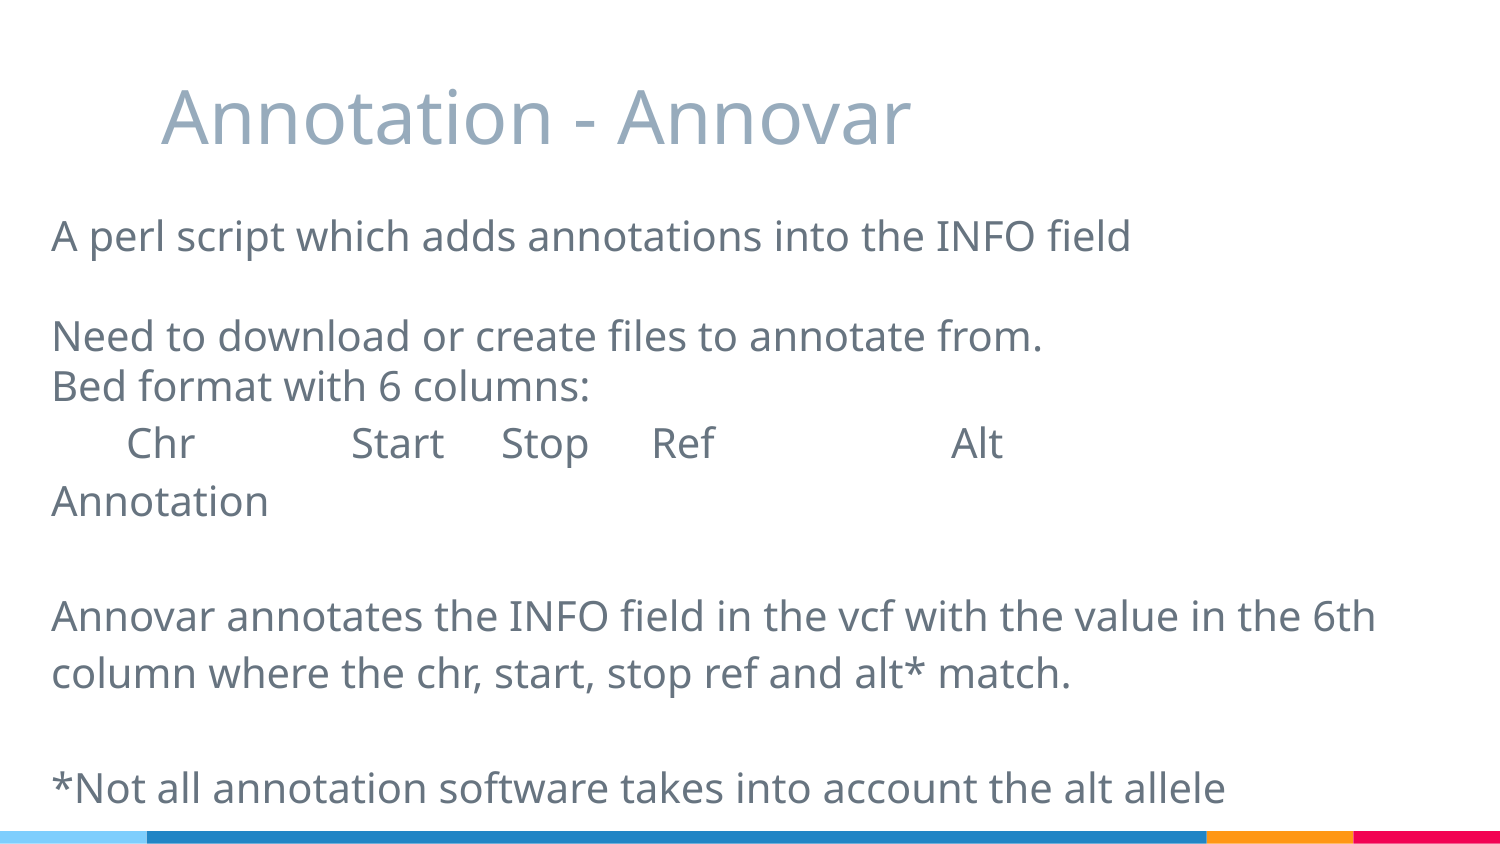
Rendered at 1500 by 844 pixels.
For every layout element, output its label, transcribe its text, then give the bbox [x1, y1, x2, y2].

list A perl script which adds annotations into the INFO field Need to download or create files to annotate from. Bed format with 6 columns: Chr Start Stop Ref Alt Annotation Annovar annotates the INFO field in the vcf with the value in the 6th column where the chr, start, stop ref and alt* match. *Not all annotation software takes into account the alt allele [36, 194, 1437, 808]
title Annotation - Annovar [146, 33, 1207, 175]
